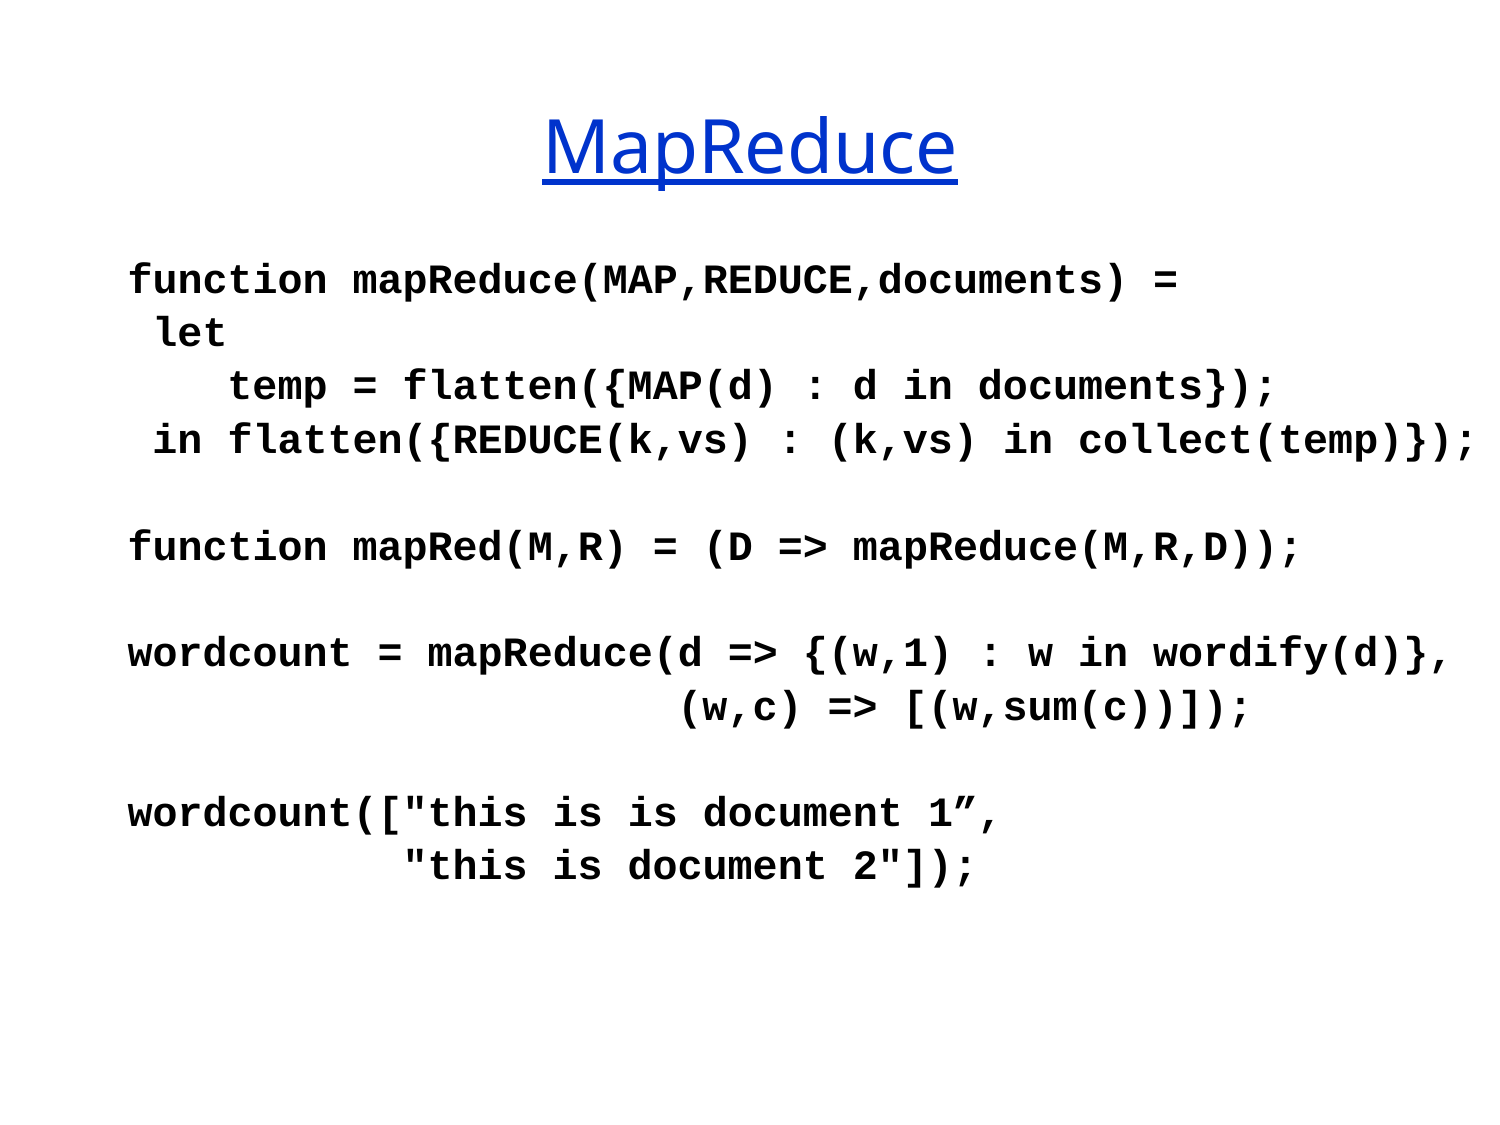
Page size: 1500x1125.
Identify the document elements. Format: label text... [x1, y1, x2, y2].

title MapReduce [112, 75, 1388, 213]
list function mapReduce(MAP,REDUCE,documents) = let temp = flatten({MAP(d) : d in documents}); in flatten({REDUCE(k,vs) : (k,vs) in collect(temp)}); function mapRed(M,R) = (D => mapReduce(M,R,D)); wordcount = mapReduce(d => {(w,1) : w in wordify(d)}, (w,c) => [(w,sum(c))]); wordcount(["this is is document 1”, "this is document 2"]); [112, 249, 1500, 975]
